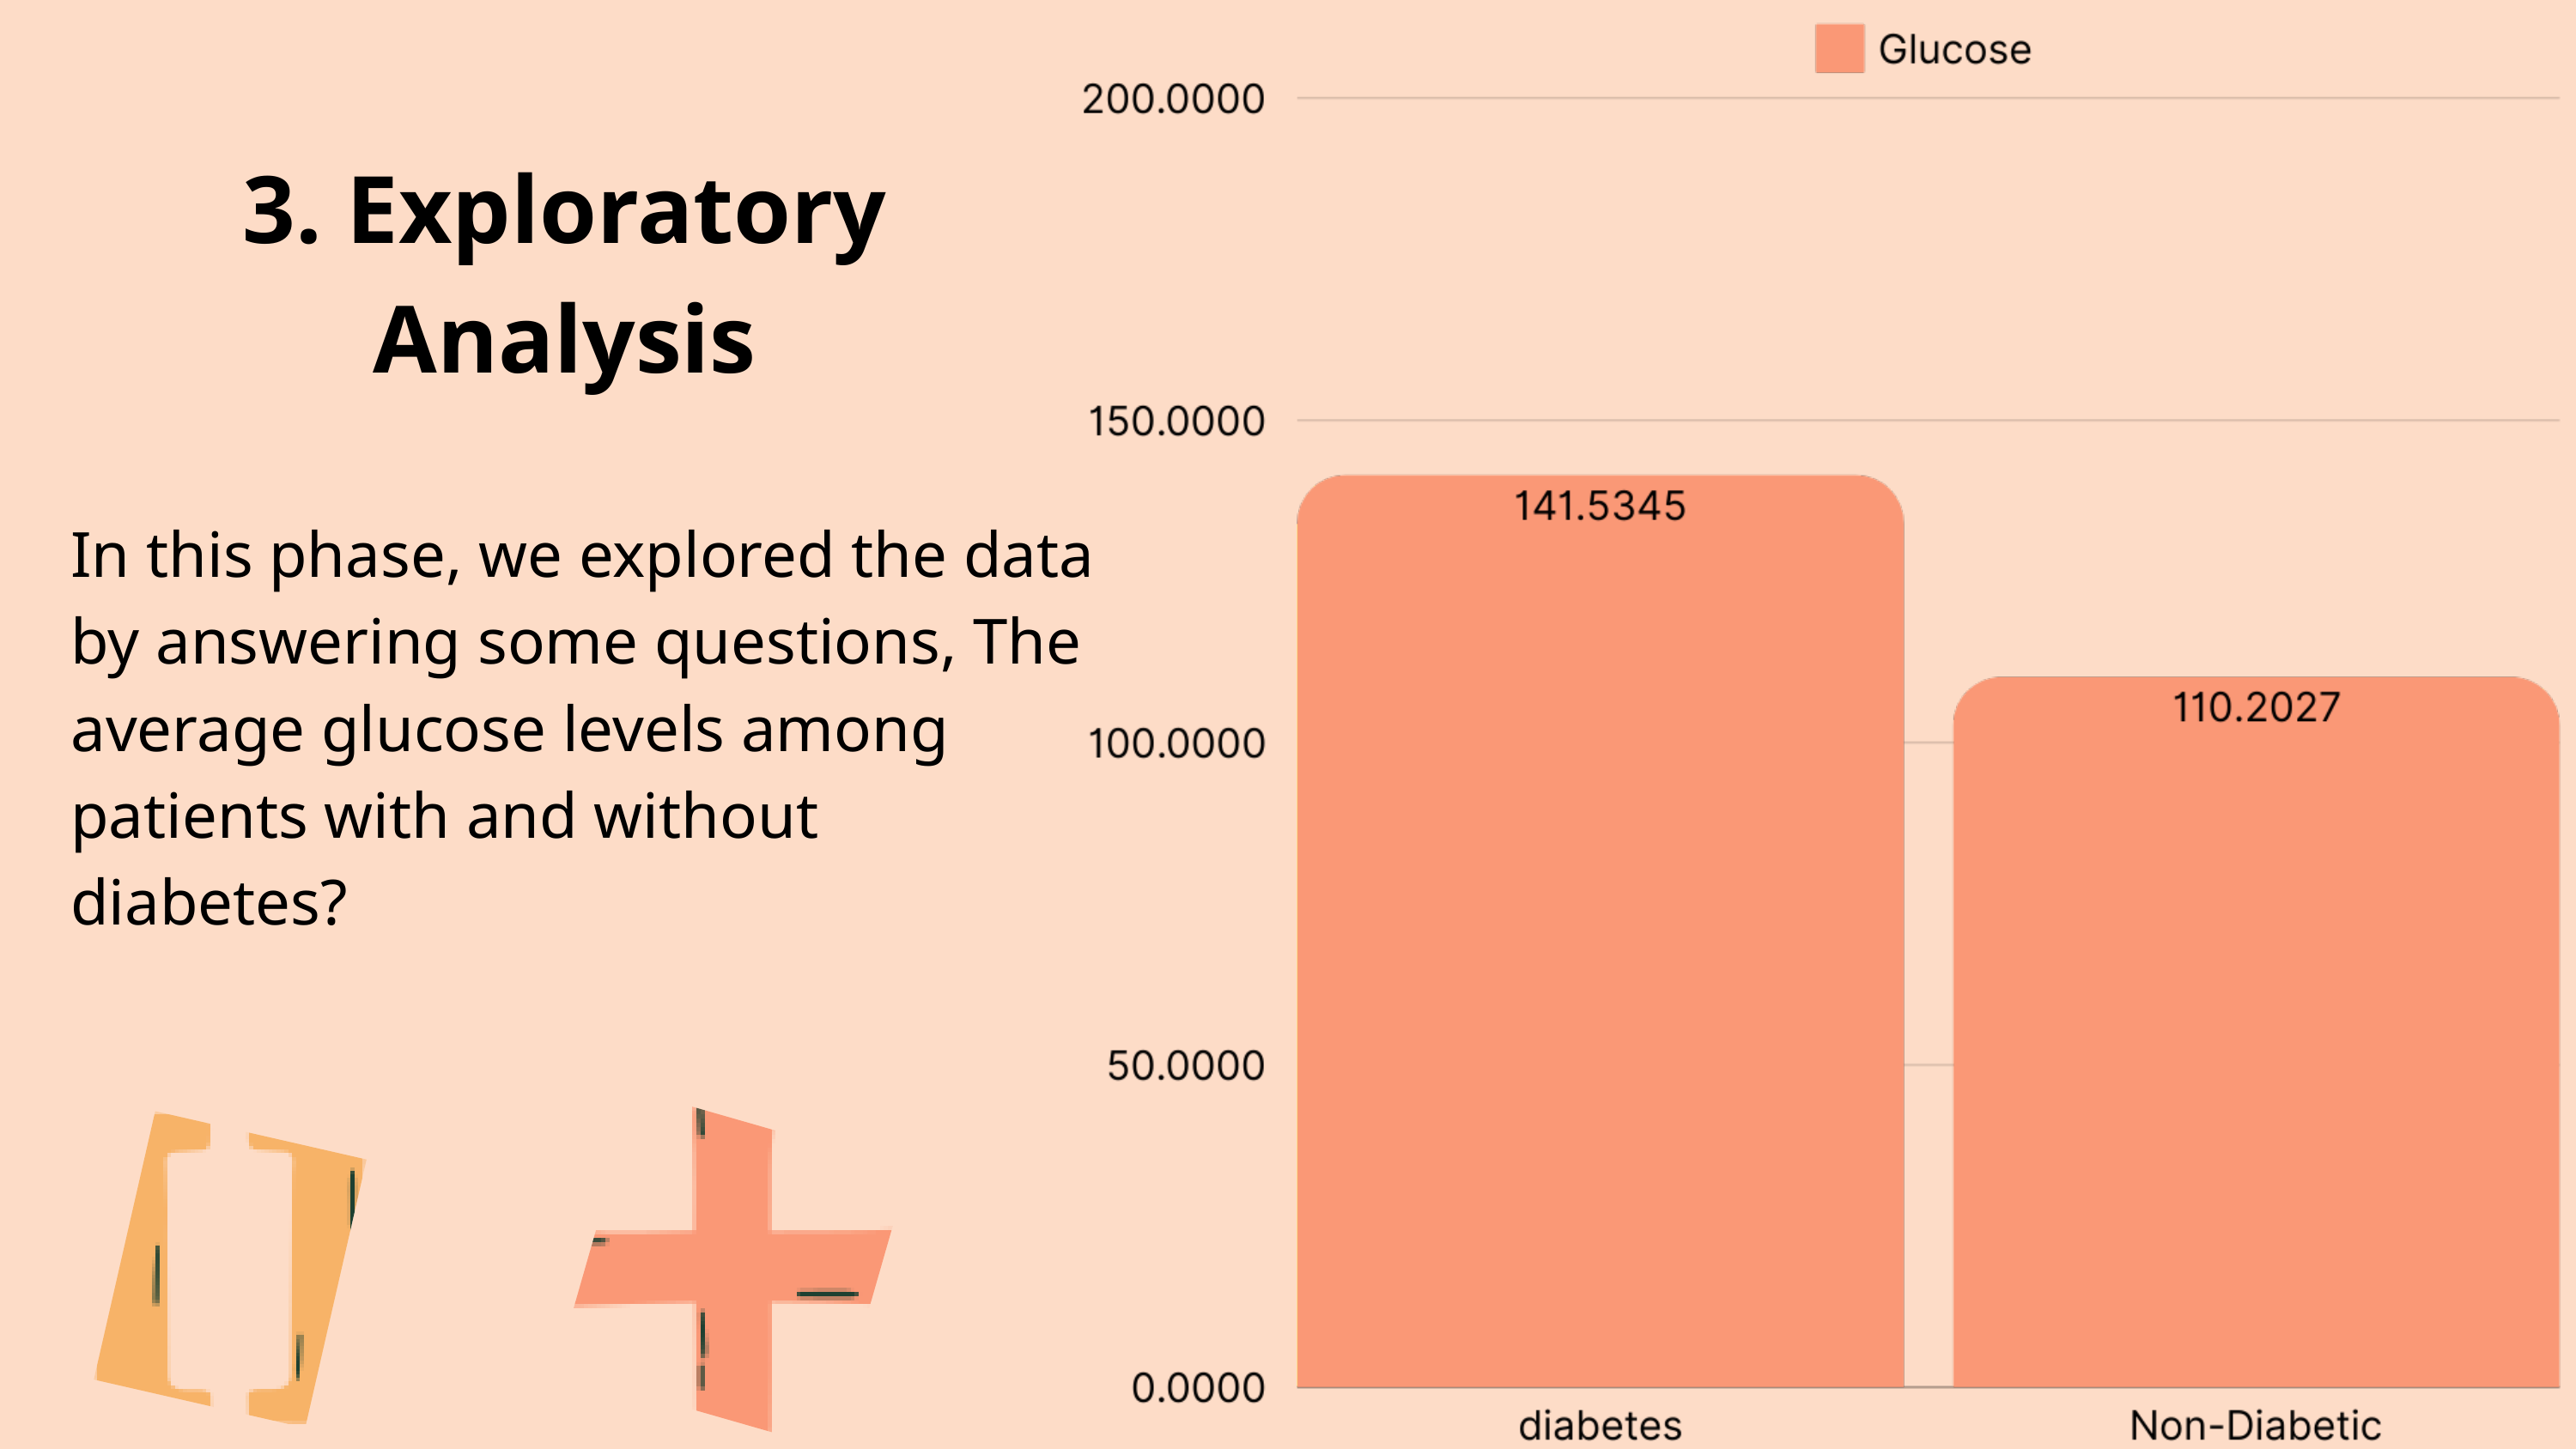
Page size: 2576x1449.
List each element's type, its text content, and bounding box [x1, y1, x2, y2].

text_box In this phase, we explored the data by answering some questions, The average glucose levels among patients with and without diabetes? [70, 502, 930, 938]
text_box [556, 1090, 909, 1449]
text_box 3. Exploratory Analysis [46, 131, 930, 392]
text_box [94, 1111, 367, 1428]
picture [935, 0, 2576, 1449]
